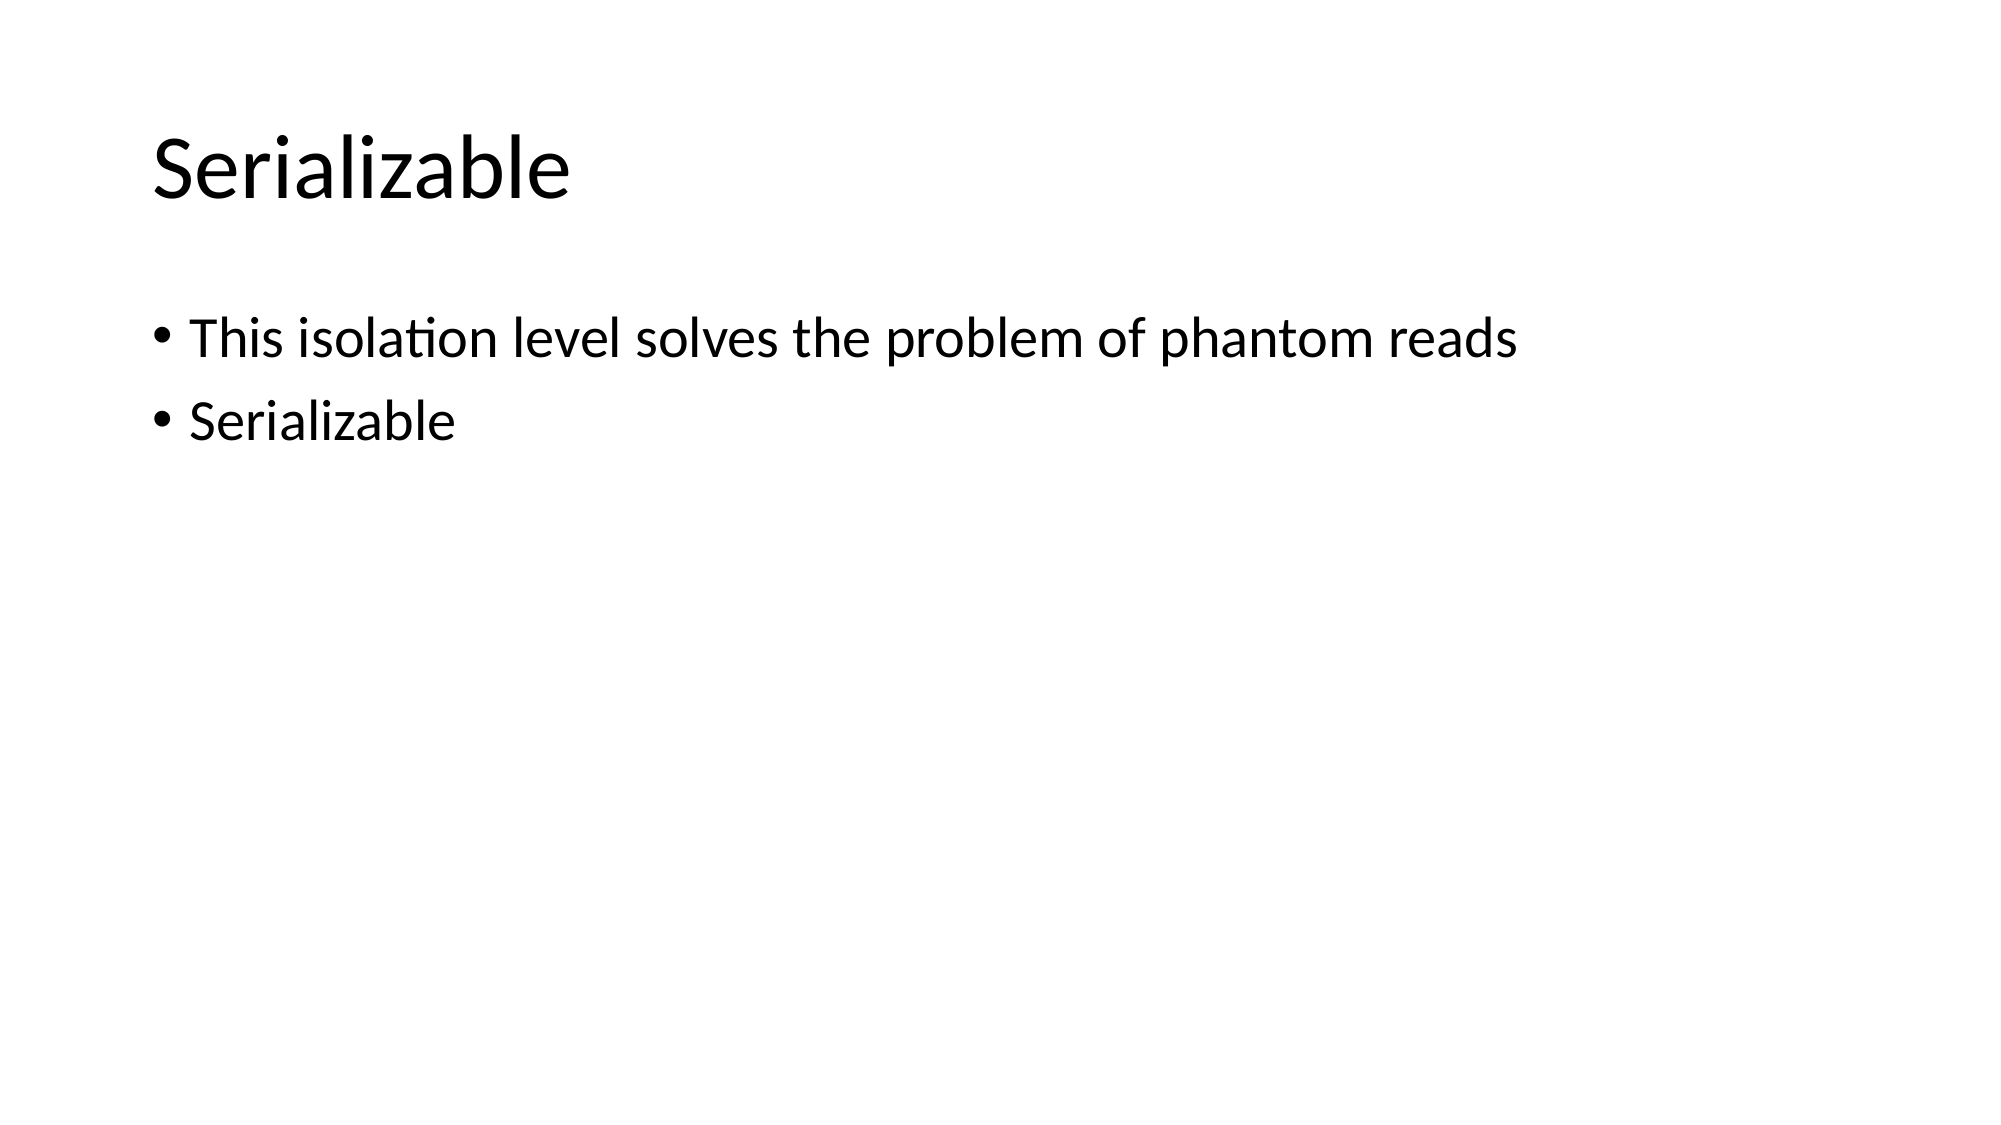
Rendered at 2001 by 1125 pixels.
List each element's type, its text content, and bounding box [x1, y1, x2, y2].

title Serializable [137, 59, 1863, 278]
list This isolation level solves the problem of phantom reads Serializable [137, 299, 1863, 1014]
